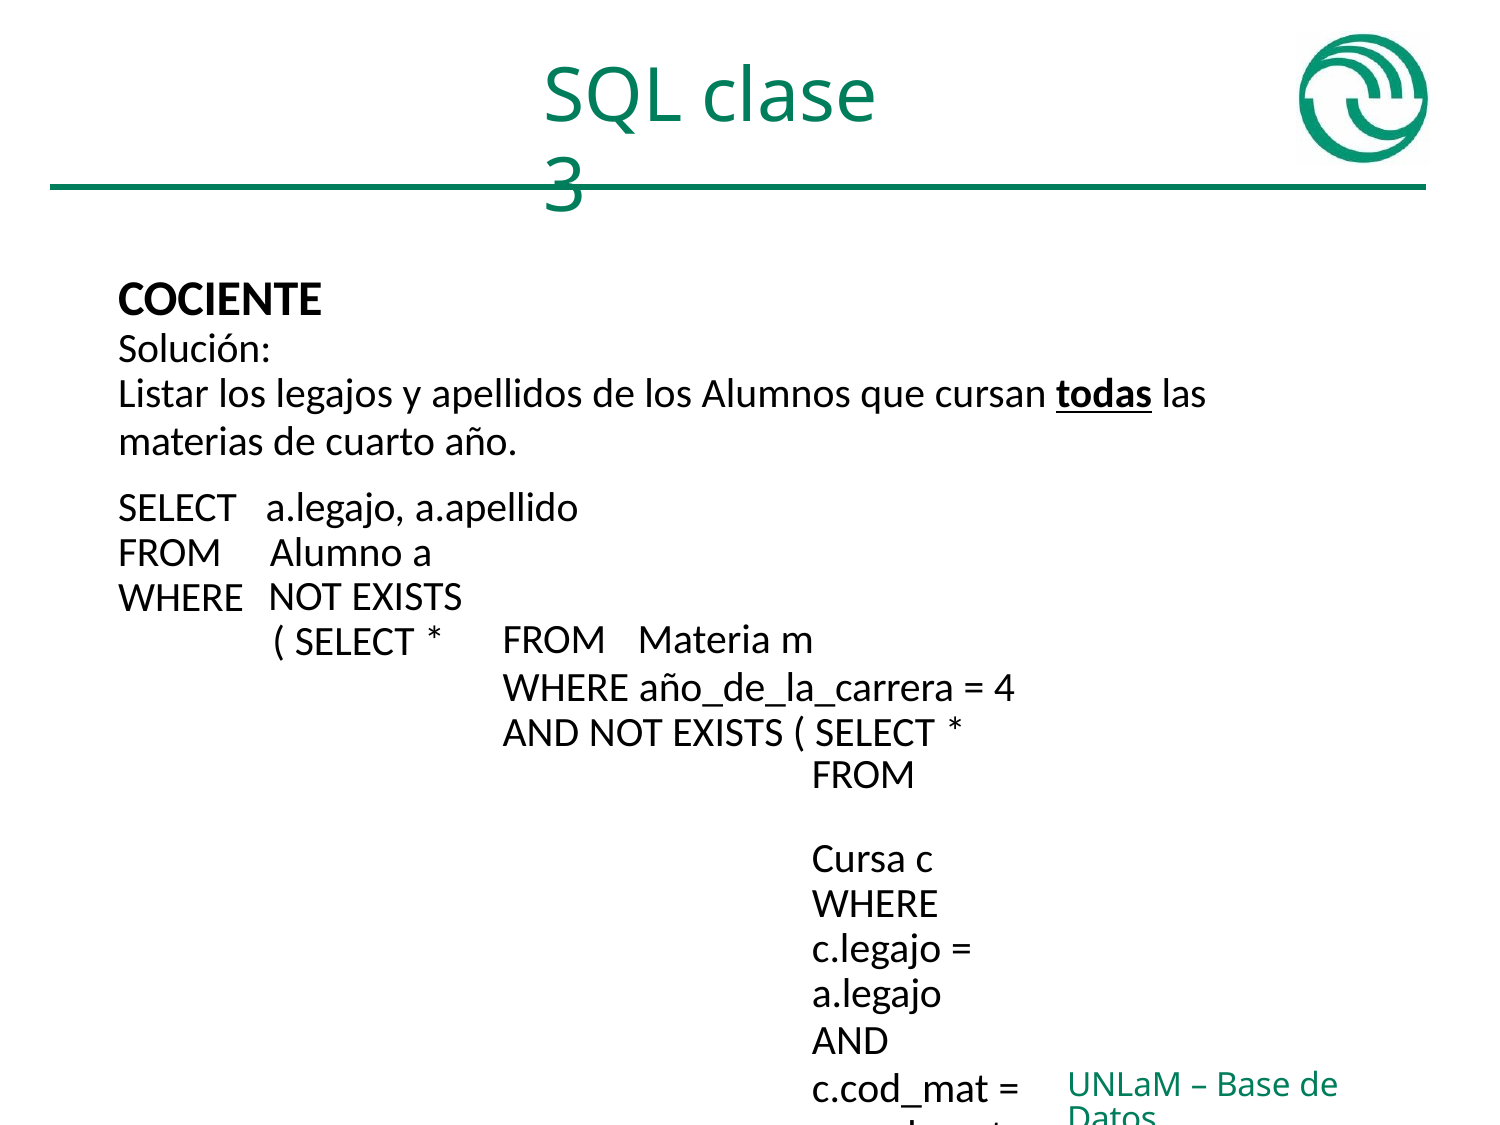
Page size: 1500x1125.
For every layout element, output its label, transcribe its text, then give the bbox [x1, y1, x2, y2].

text_box a.legajo, a.apellido Alumno a NOT EXISTS ( SELECT * [263, 477, 650, 664]
footer UNLaM – Base de Datos [1064, 1069, 1385, 1125]
text_box FROM Materia m WHERE año_de_la_carrera = 4 AND NOT EXISTS ( SELECT * FROM Cursa c WHERE c.legajo = a.legajo AND c.cod_mat = m.cod_mat )) [500, 612, 1345, 1125]
title SQL clase 3 [541, 44, 885, 187]
text_box COCIENTE Solución: Listar los legajos y apellidos de los Alumnos que cursan todas las materias de cuarto año. [116, 265, 1209, 464]
title SQL clase 3 [541, 188, 885, 235]
text_box SELECT FROM WHERE [116, 477, 248, 620]
picture [1296, 31, 1431, 165]
